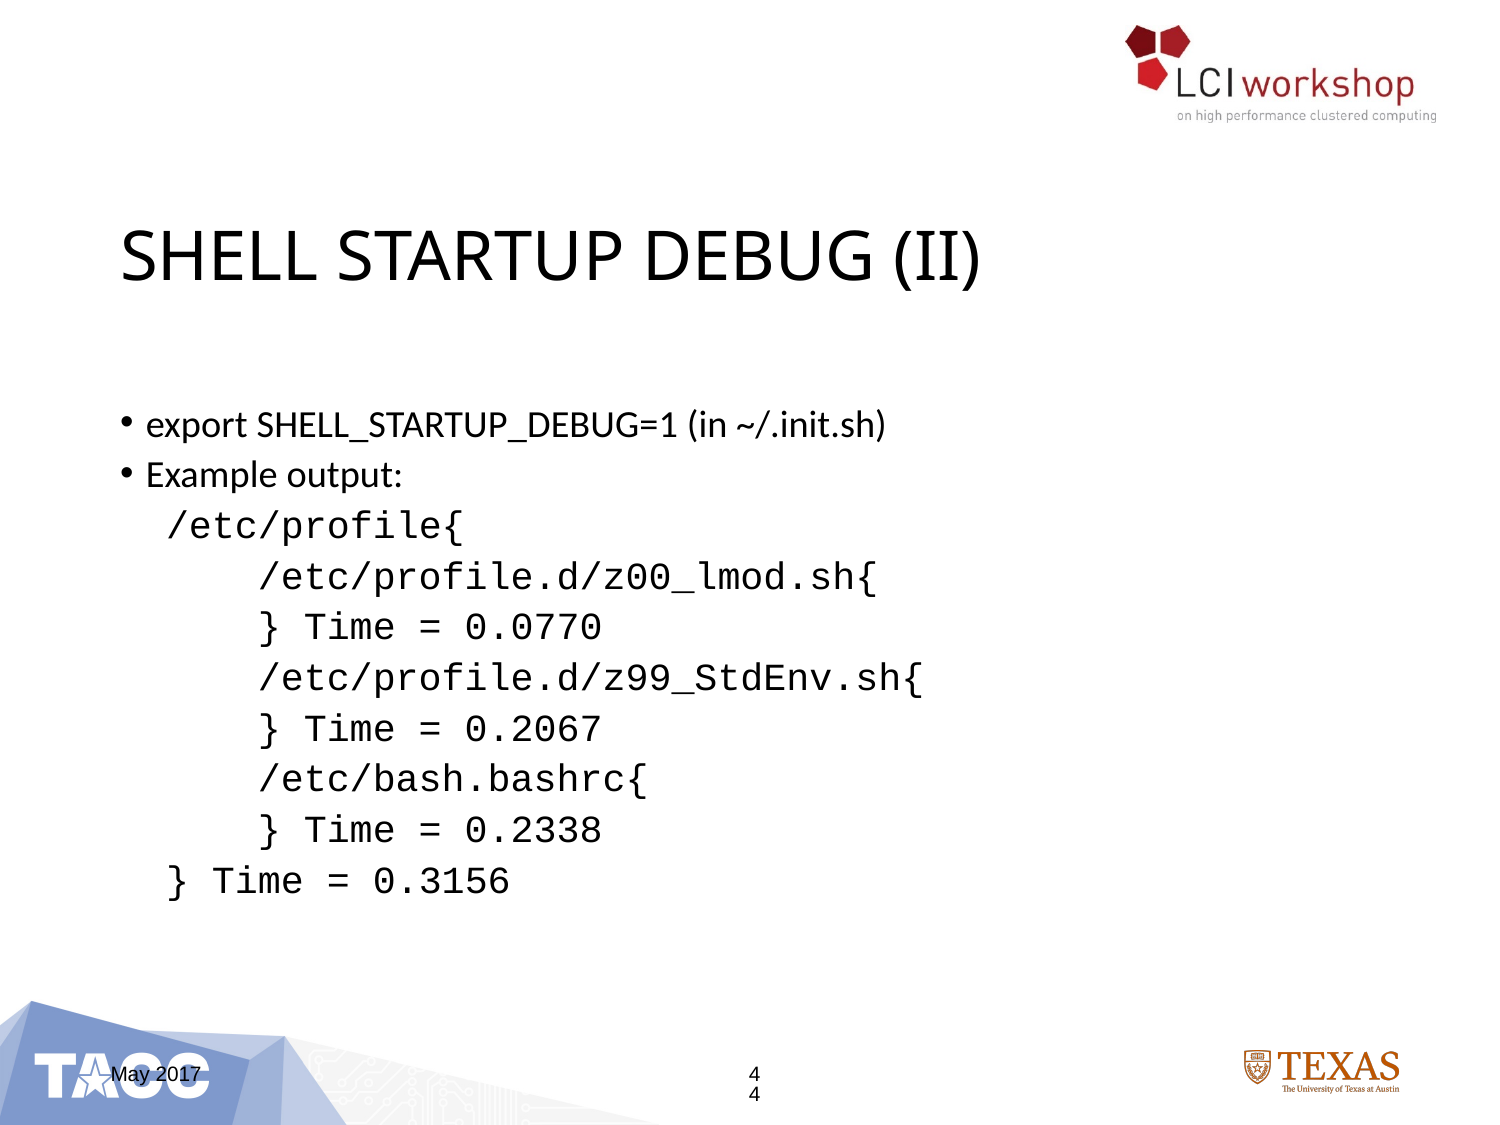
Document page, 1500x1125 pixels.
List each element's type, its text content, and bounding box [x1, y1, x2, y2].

list export SHELL_STARTUP_DEBUG=1 (in ~/.init.sh) Example output: /etc/profile{ /etc/profile.d/z00_lmod.sh{ } Time = 0.0770 /etc/profile.d/z99_StdEnv.sh{ } Time = 0.2067 /etc/bash.bashrc{ } Time = 0.2338 } Time = 0.3156 [111, 399, 1426, 914]
slide_number 44 [740, 1053, 771, 1092]
picture [1125, 25, 1436, 123]
picture [0, 999, 659, 1125]
text_box May 2017 [103, 1052, 441, 1093]
picture [1210, 1017, 1433, 1125]
title SHELL STARTUP DEBUG (II) [111, 178, 1426, 338]
